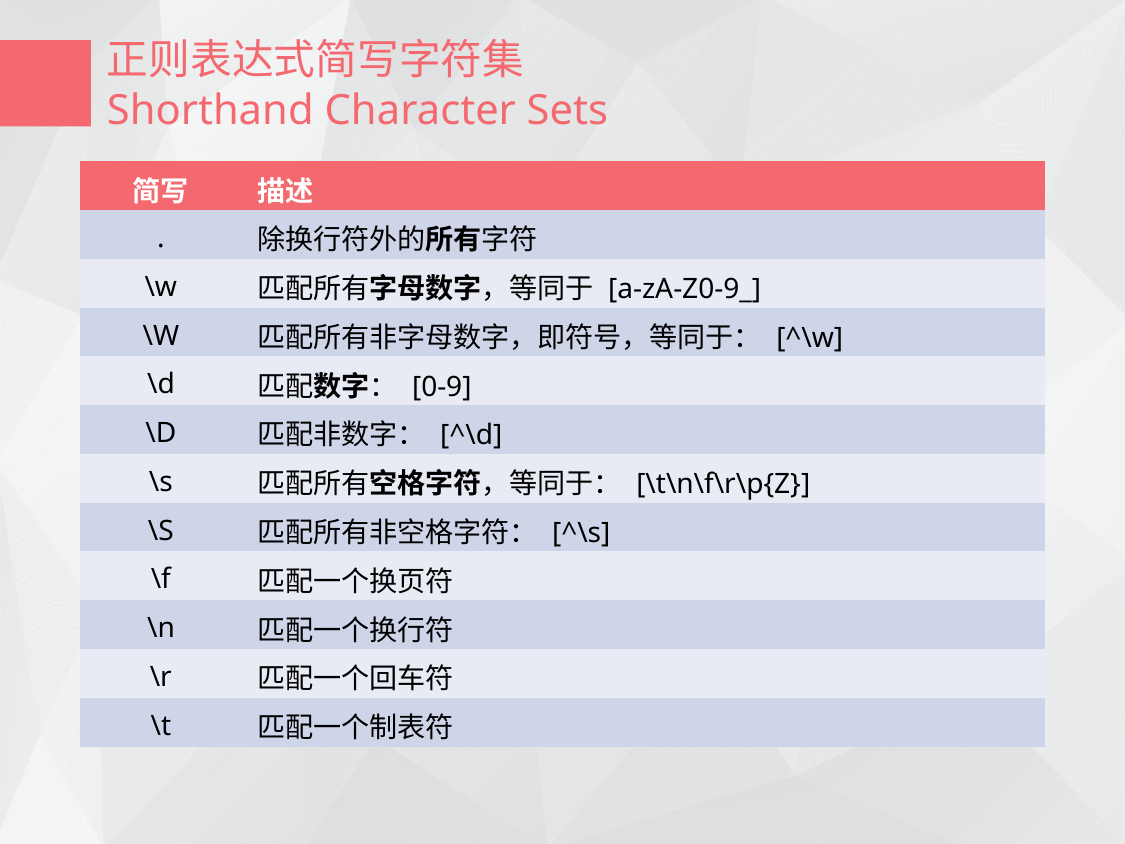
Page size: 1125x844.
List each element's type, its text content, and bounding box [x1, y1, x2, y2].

table_cell 匹配非数字： [^\d] [242, 405, 1045, 454]
table_header 简写 [80, 161, 242, 210]
table_cell \n [80, 600, 242, 649]
table_cell 匹配一个换页符 [242, 551, 1045, 600]
table_cell \r [80, 649, 242, 698]
table_cell 匹配数字： [0-9] [242, 356, 1045, 405]
table_cell 匹配一个换行符 [242, 600, 1045, 649]
table_cell \f [80, 551, 242, 600]
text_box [0, 25, 752, 142]
table_cell 匹配所有字母数字，等同于 [a-zA-Z0-9_] [242, 259, 1045, 308]
table_cell 匹配所有空格字符，等同于： [\t\n\f\r\p{Z}] [242, 454, 1045, 503]
table_header 描述 [242, 161, 1045, 210]
table_cell \S [80, 503, 242, 551]
table_cell 匹配一个回车符 [242, 649, 1045, 698]
table_cell 匹配一个制表符 [242, 698, 1045, 747]
table_cell \d [80, 356, 242, 405]
table_cell . [80, 210, 242, 259]
table_cell \s [80, 454, 242, 503]
picture [0, 0, 1125, 844]
table_cell \t [80, 698, 242, 747]
table_cell 匹配所有非字母数字，即符号，等同于： [^\w] [242, 308, 1045, 356]
table_cell 匹配所有非空格字符： [^\s] [242, 503, 1045, 551]
table_cell \D [80, 405, 242, 454]
table_cell \w [80, 259, 242, 308]
table_cell \W [80, 308, 242, 356]
table_cell 除换行符外的所有字符 [242, 210, 1045, 259]
